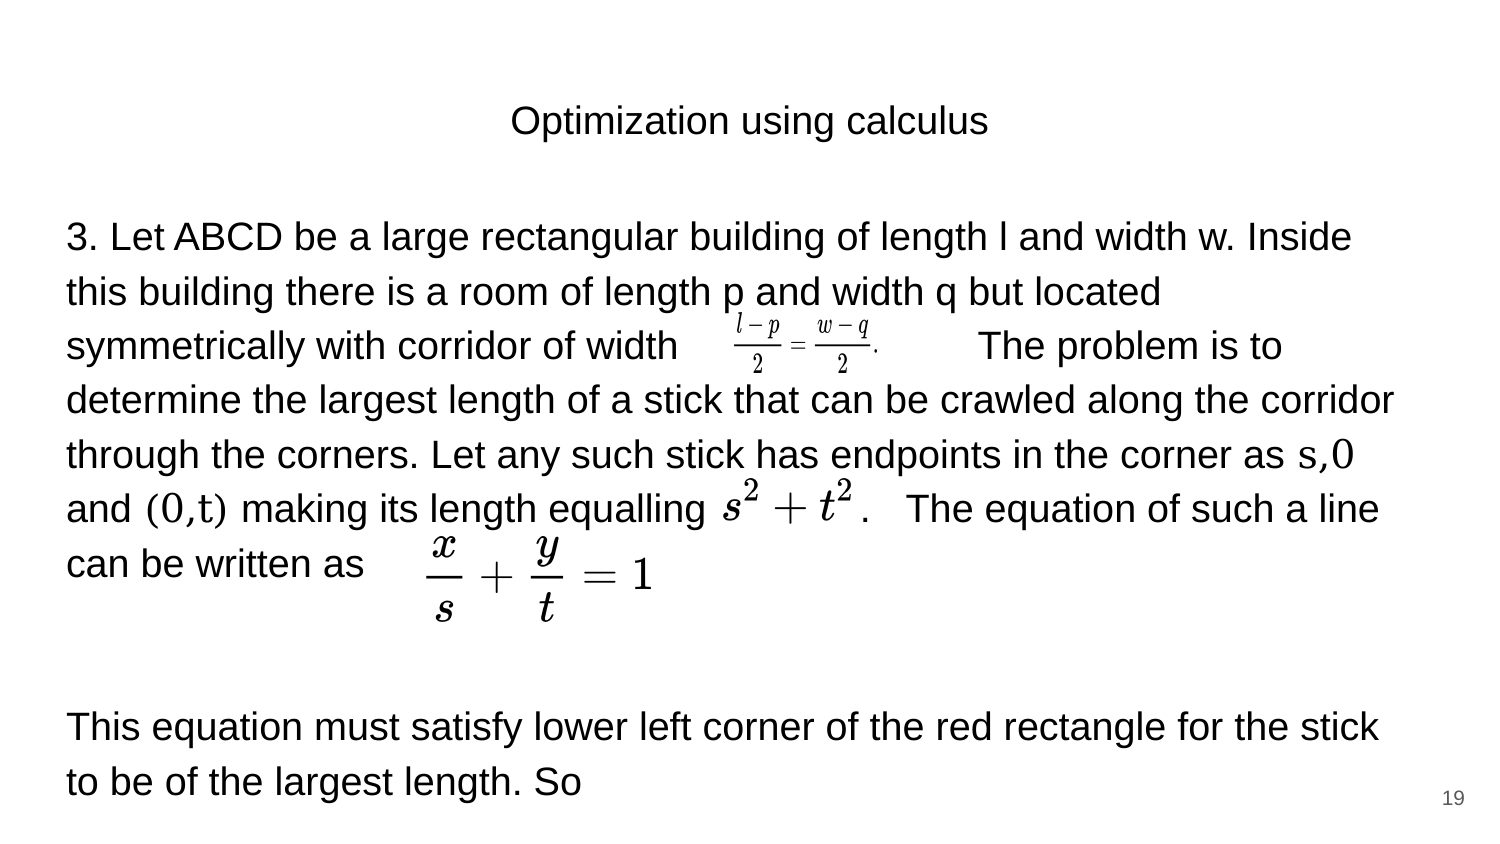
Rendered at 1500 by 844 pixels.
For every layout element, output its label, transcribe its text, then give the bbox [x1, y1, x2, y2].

title Optimization using calculus [51, 72, 1449, 167]
slide_number 19 [1389, 764, 1480, 830]
picture [723, 478, 851, 525]
picture [426, 536, 651, 622]
list 3. Let ABCD be a large rectangular building of length l and width w. Inside this building there is a room of length p and width q but located symmetrically with corridor of width The problem is to determine the largest length of a stick that can be crawled along the corridor through the corners. Let any such stick has endpoints in the corner as s,0 and (0,t) making its length equalling . The equation of such a line can be written as This equation must satisfy lower left corner of the red rectangle for the stick to be of the largest length. So [51, 189, 1418, 844]
picture [734, 312, 878, 374]
